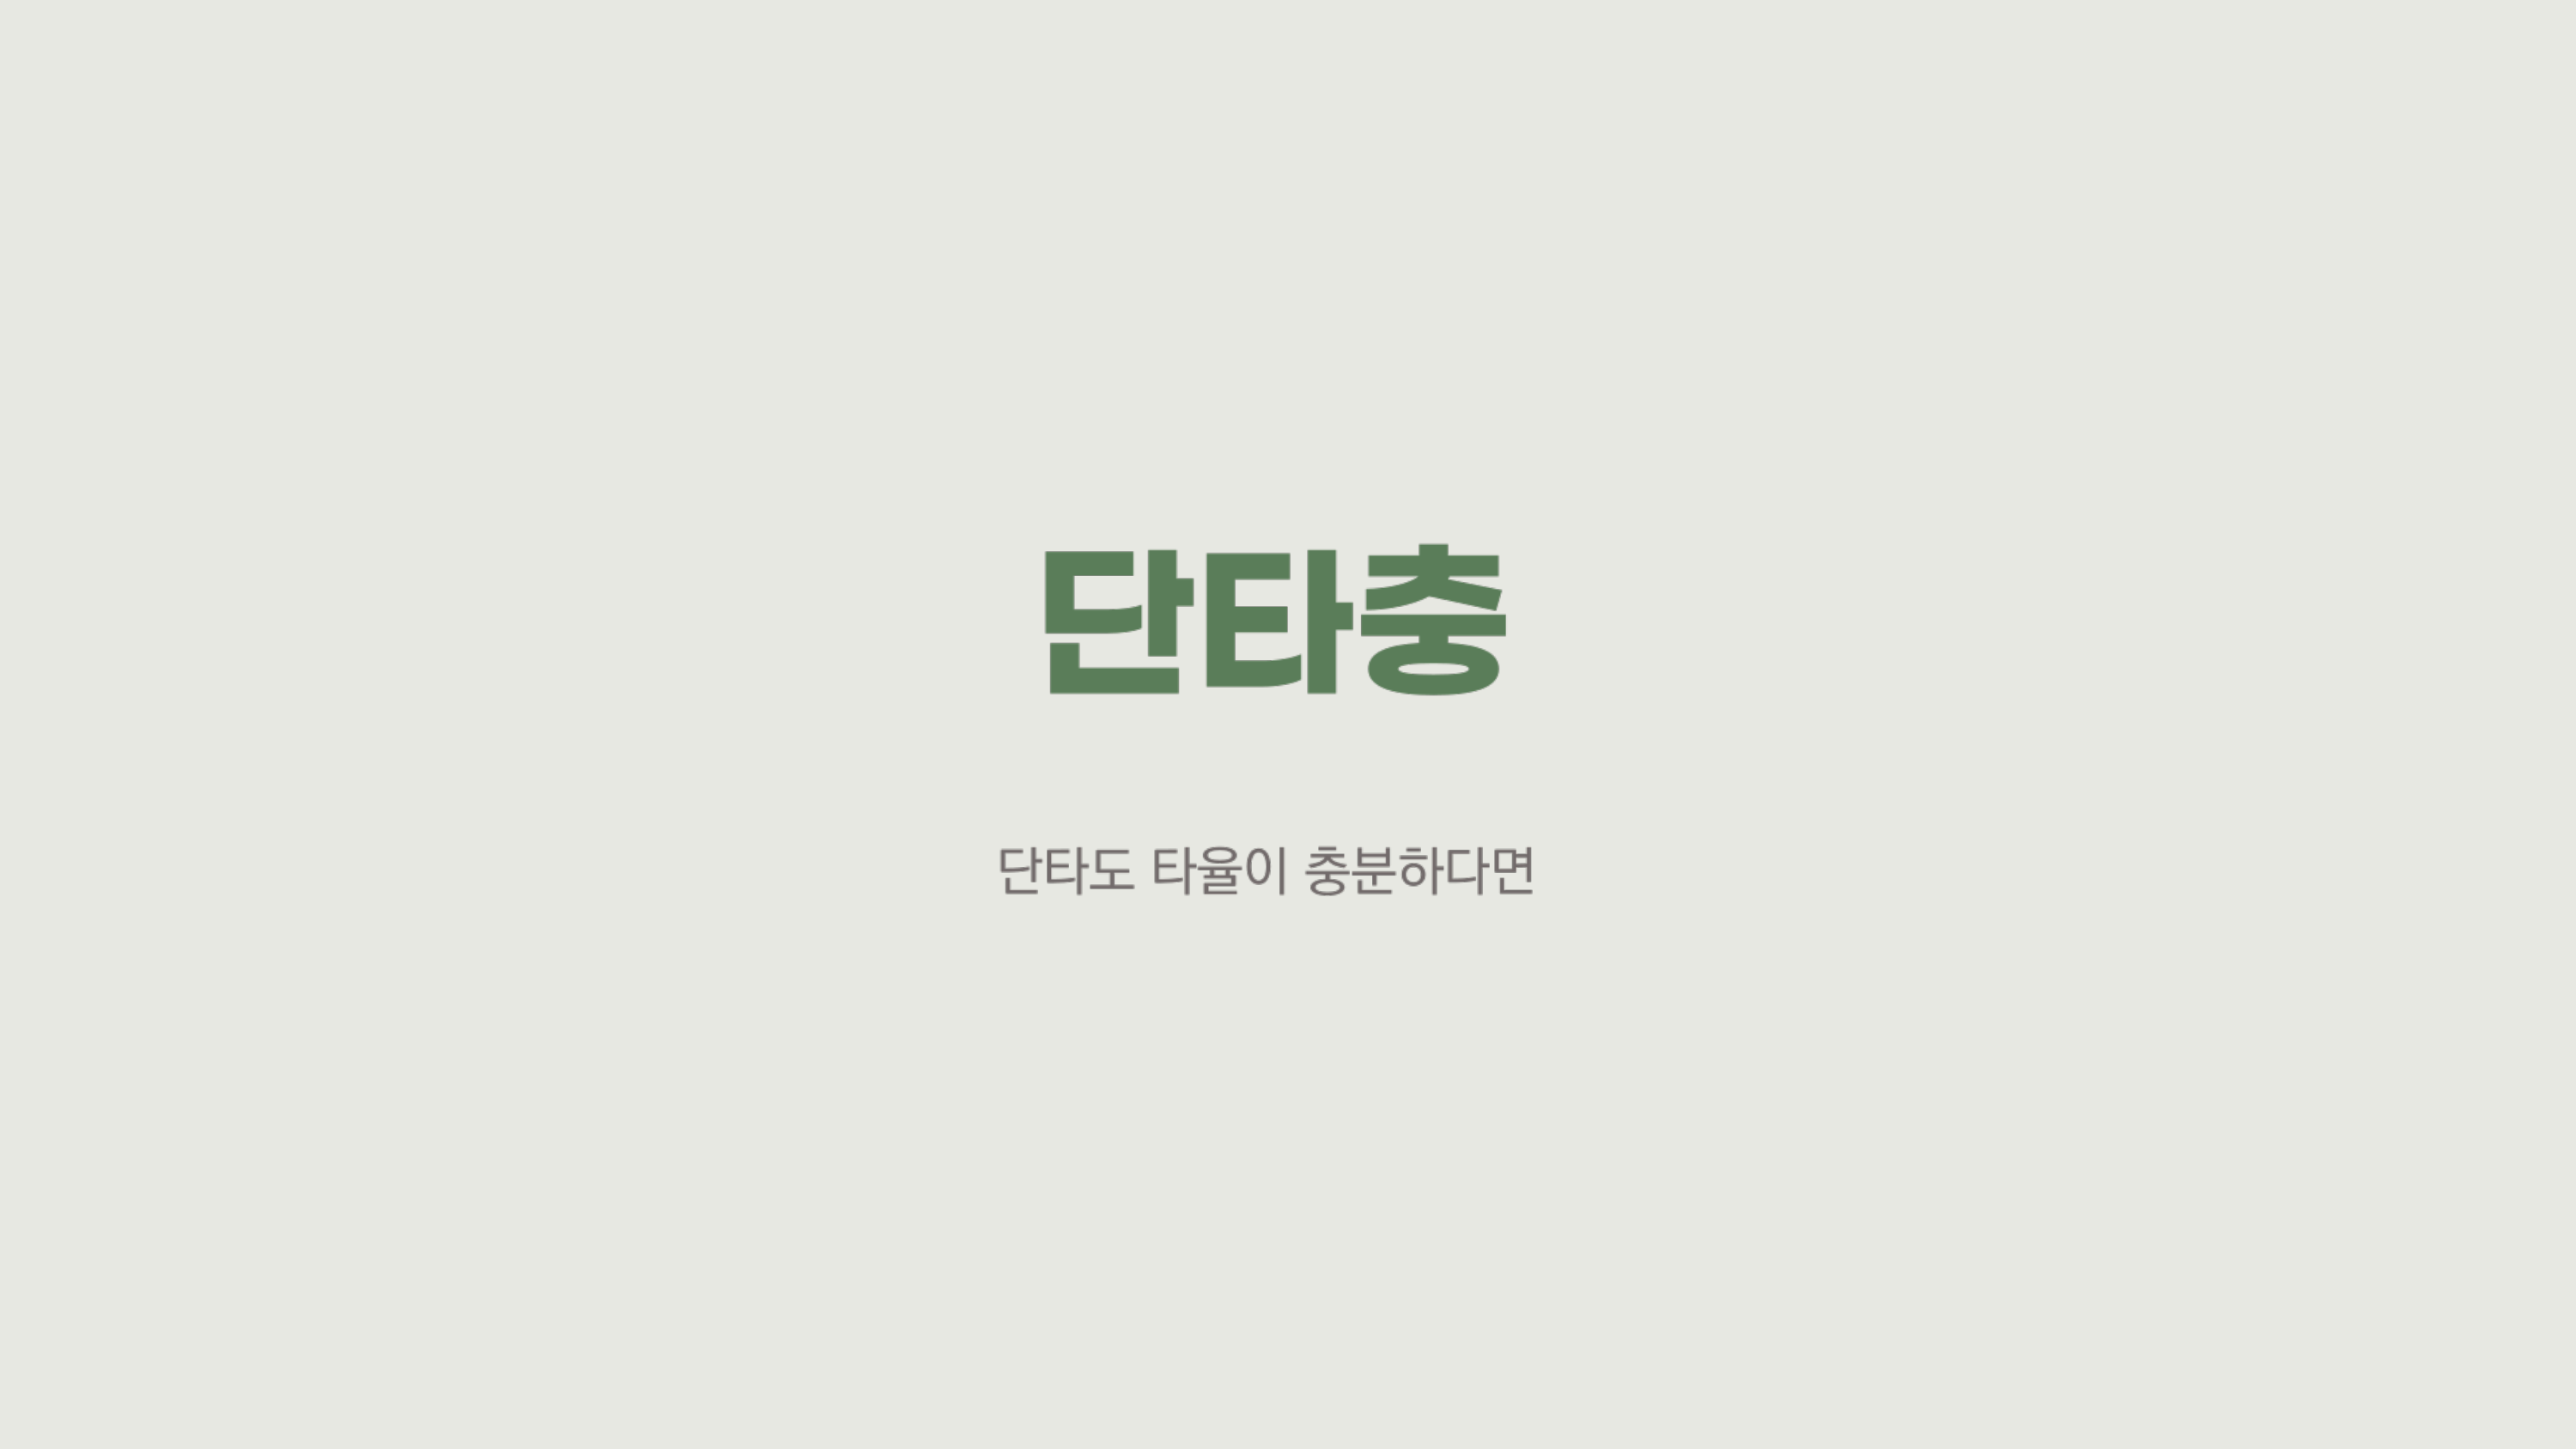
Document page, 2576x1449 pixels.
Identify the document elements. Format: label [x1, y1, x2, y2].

picture [988, 828, 1557, 921]
picture [1008, 495, 1583, 771]
